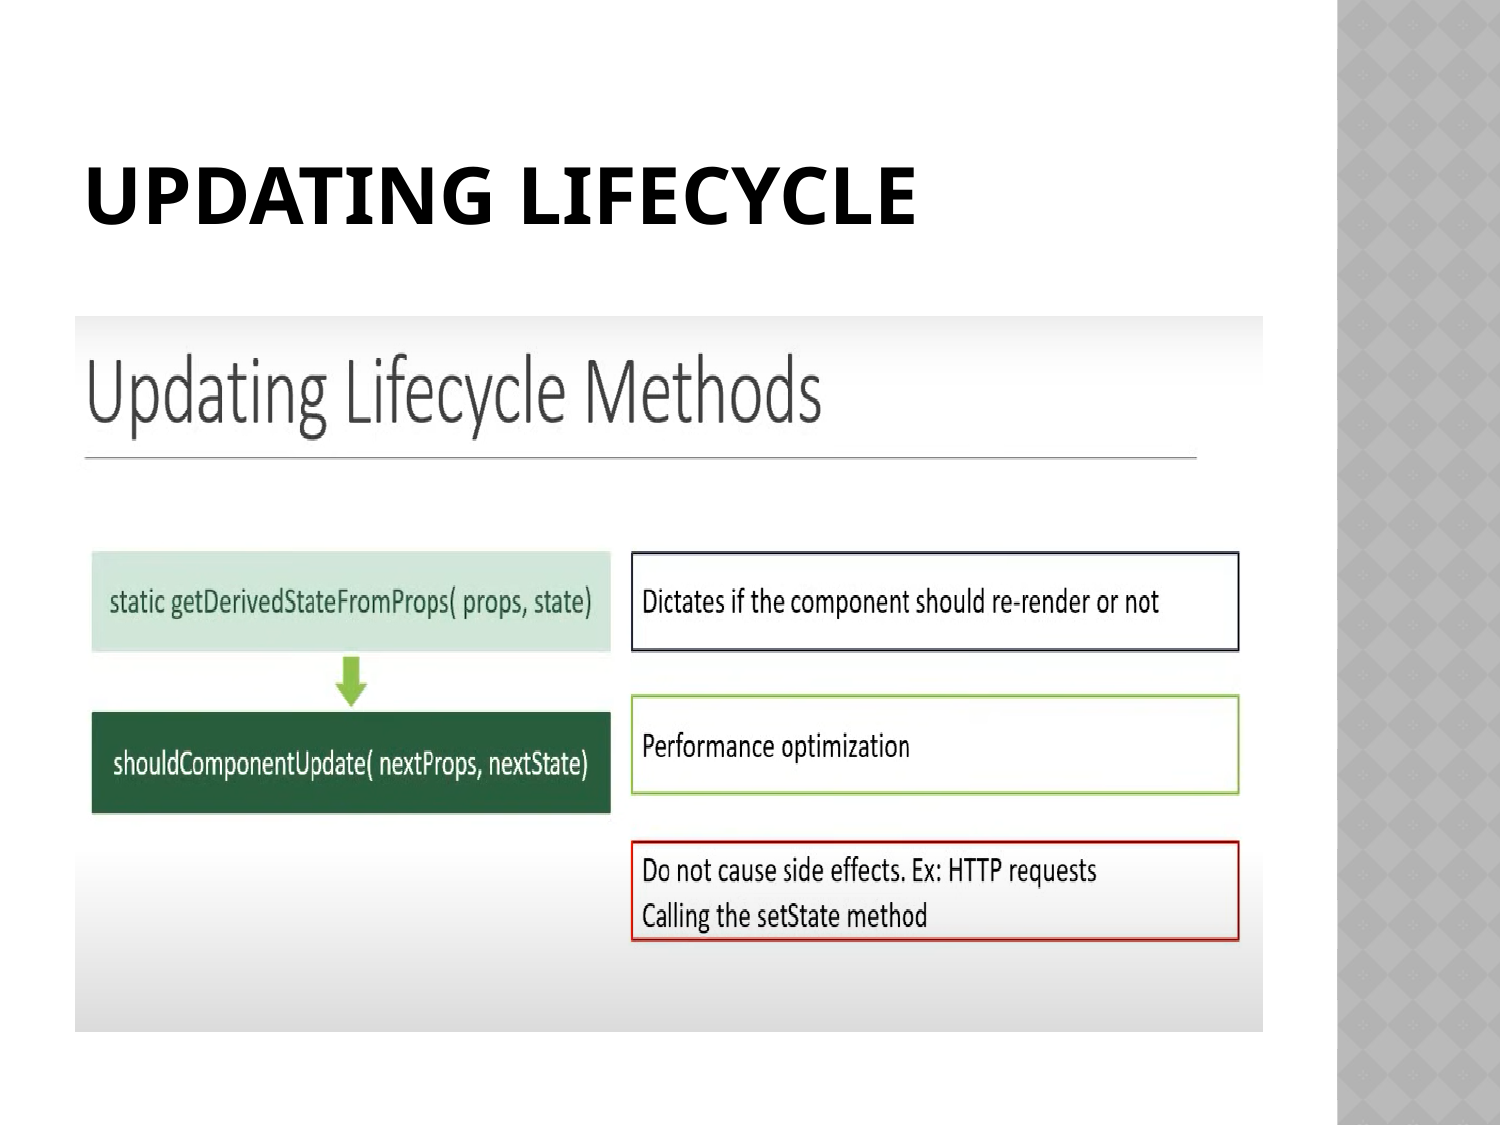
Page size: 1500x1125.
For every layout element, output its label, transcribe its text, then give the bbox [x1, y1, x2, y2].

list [74, 315, 1263, 1032]
title Updating lifecycle [75, 52, 1263, 240]
